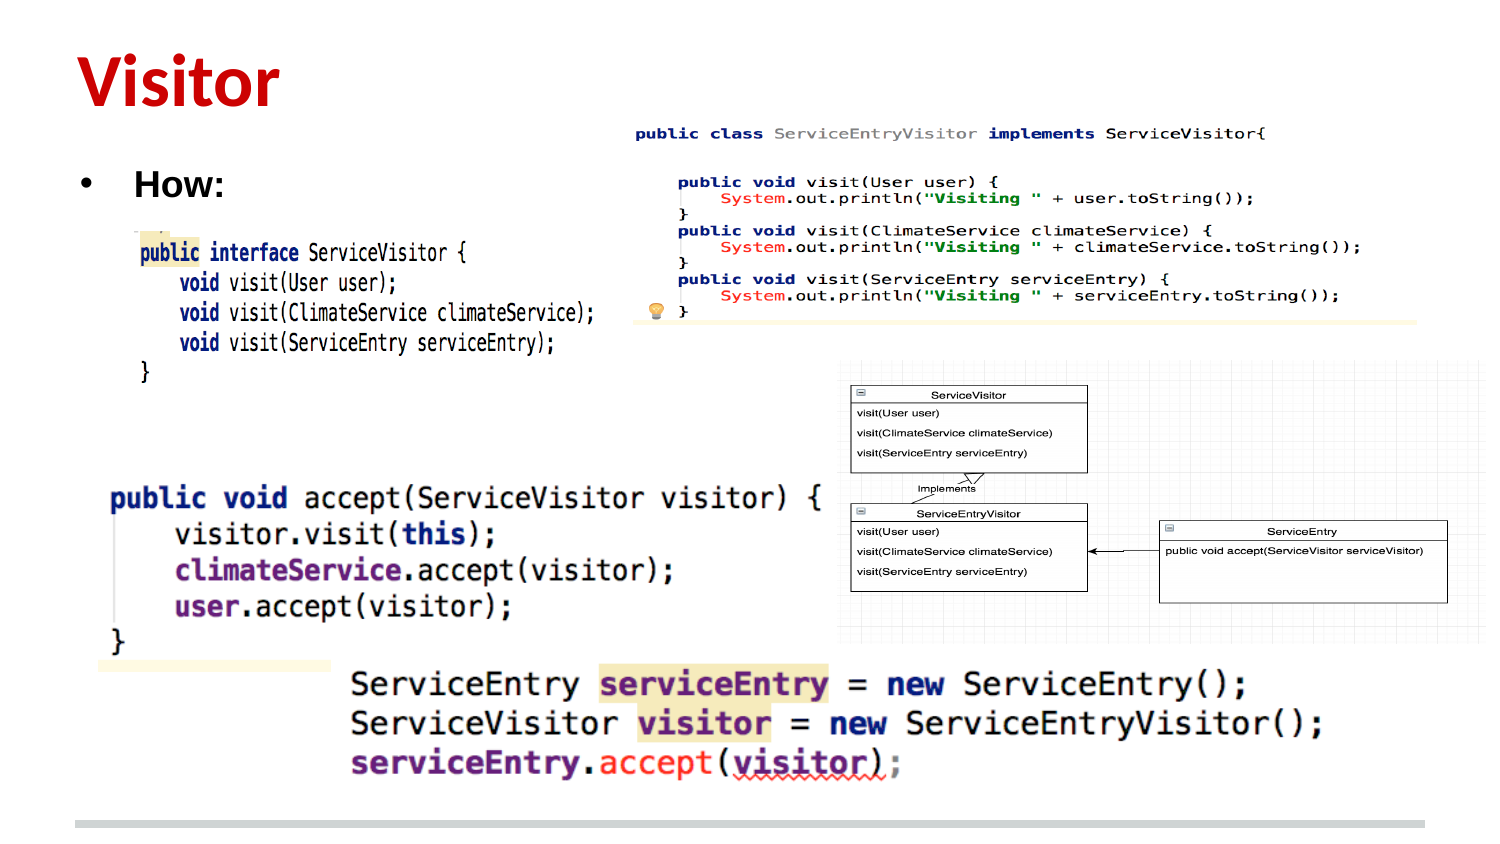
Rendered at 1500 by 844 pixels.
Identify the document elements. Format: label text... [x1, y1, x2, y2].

title Visitor [62, 46, 1388, 137]
picture [98, 360, 1486, 788]
picture [133, 122, 1417, 383]
list How: [62, 144, 1449, 758]
